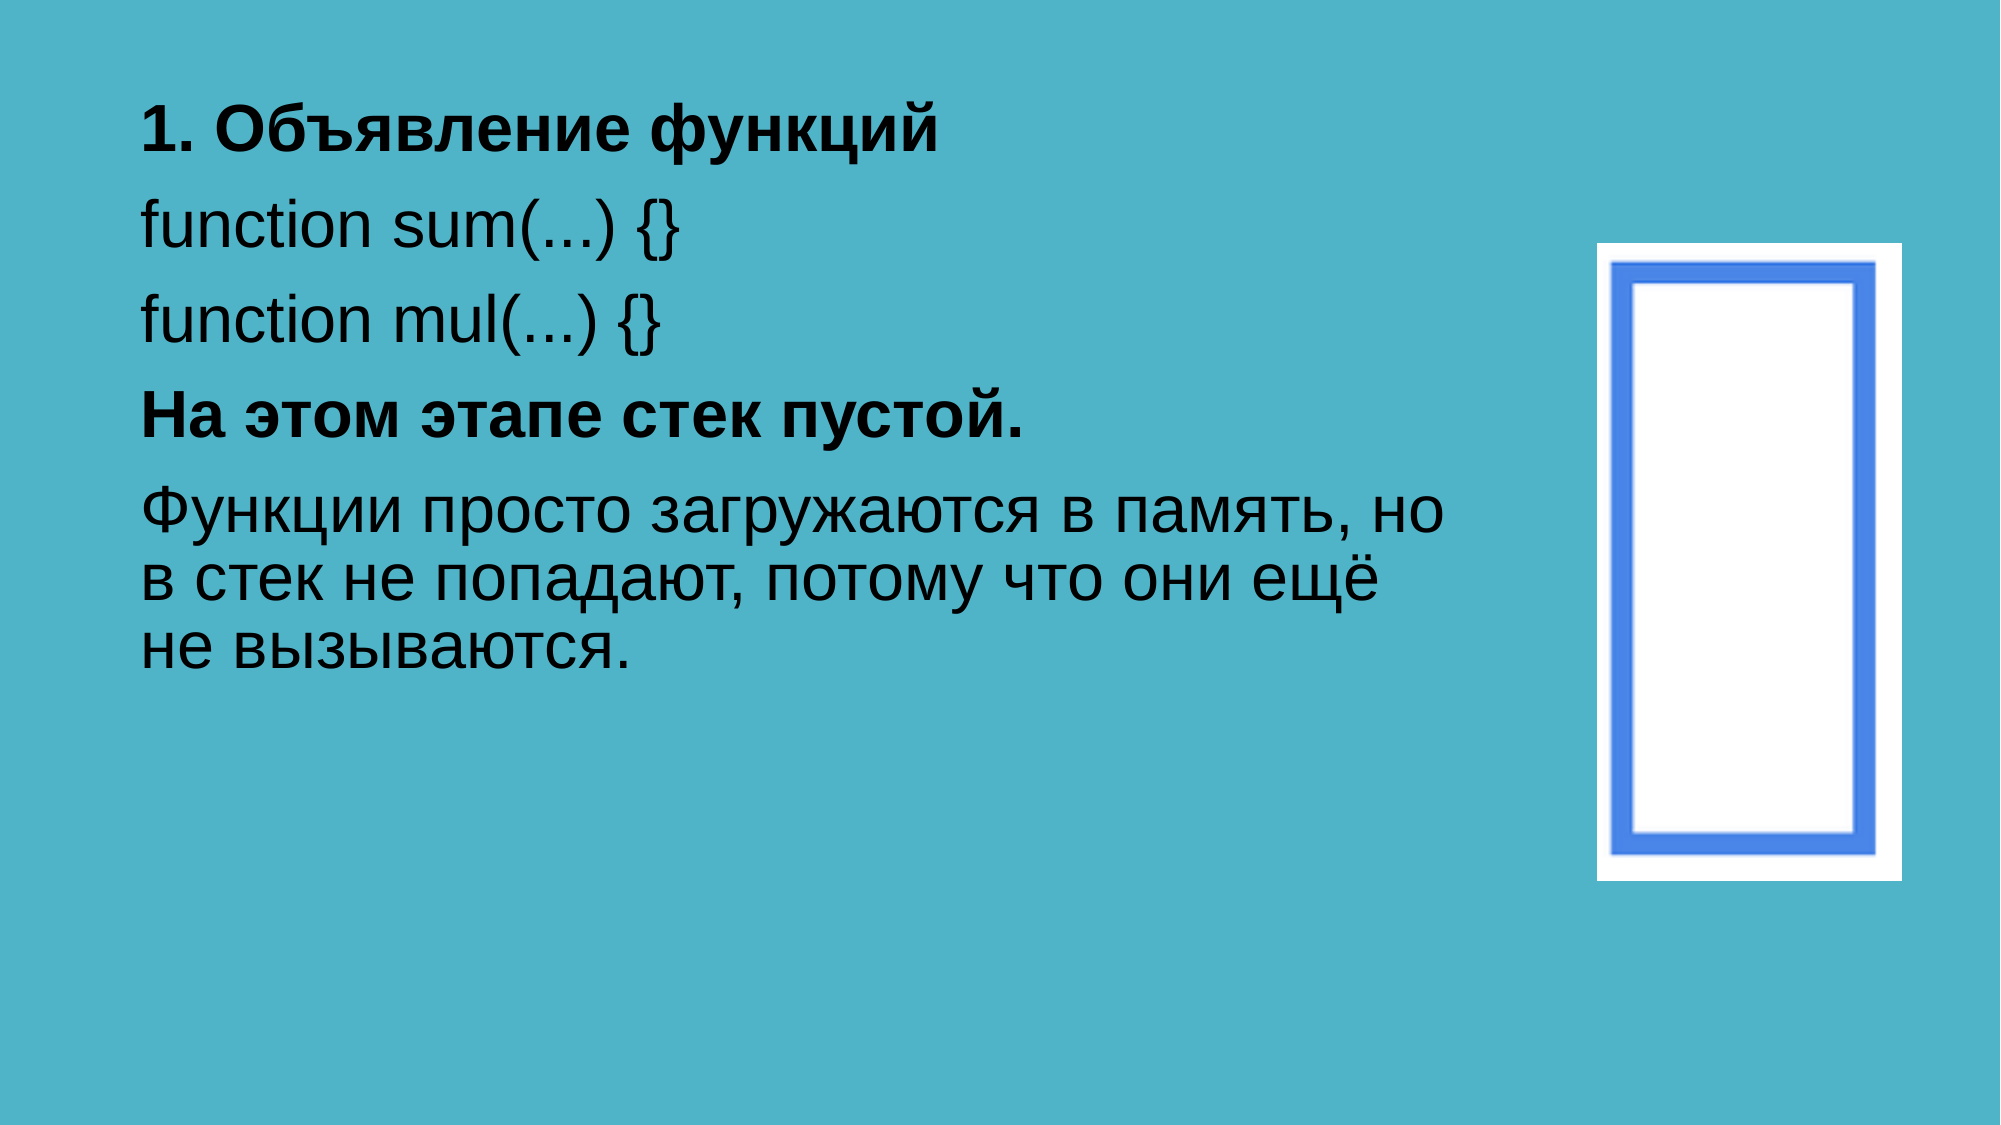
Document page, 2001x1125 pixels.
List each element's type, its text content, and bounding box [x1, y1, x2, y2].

picture [1596, 243, 1902, 882]
subtitle 1. Объявление функций function sum(...) {} function mul(...) {} На этом этапе стек пустой. Функции просто загружаются в память, но в стек не попадают, потому что они ещё не вызываются. [125, 90, 1484, 1062]
